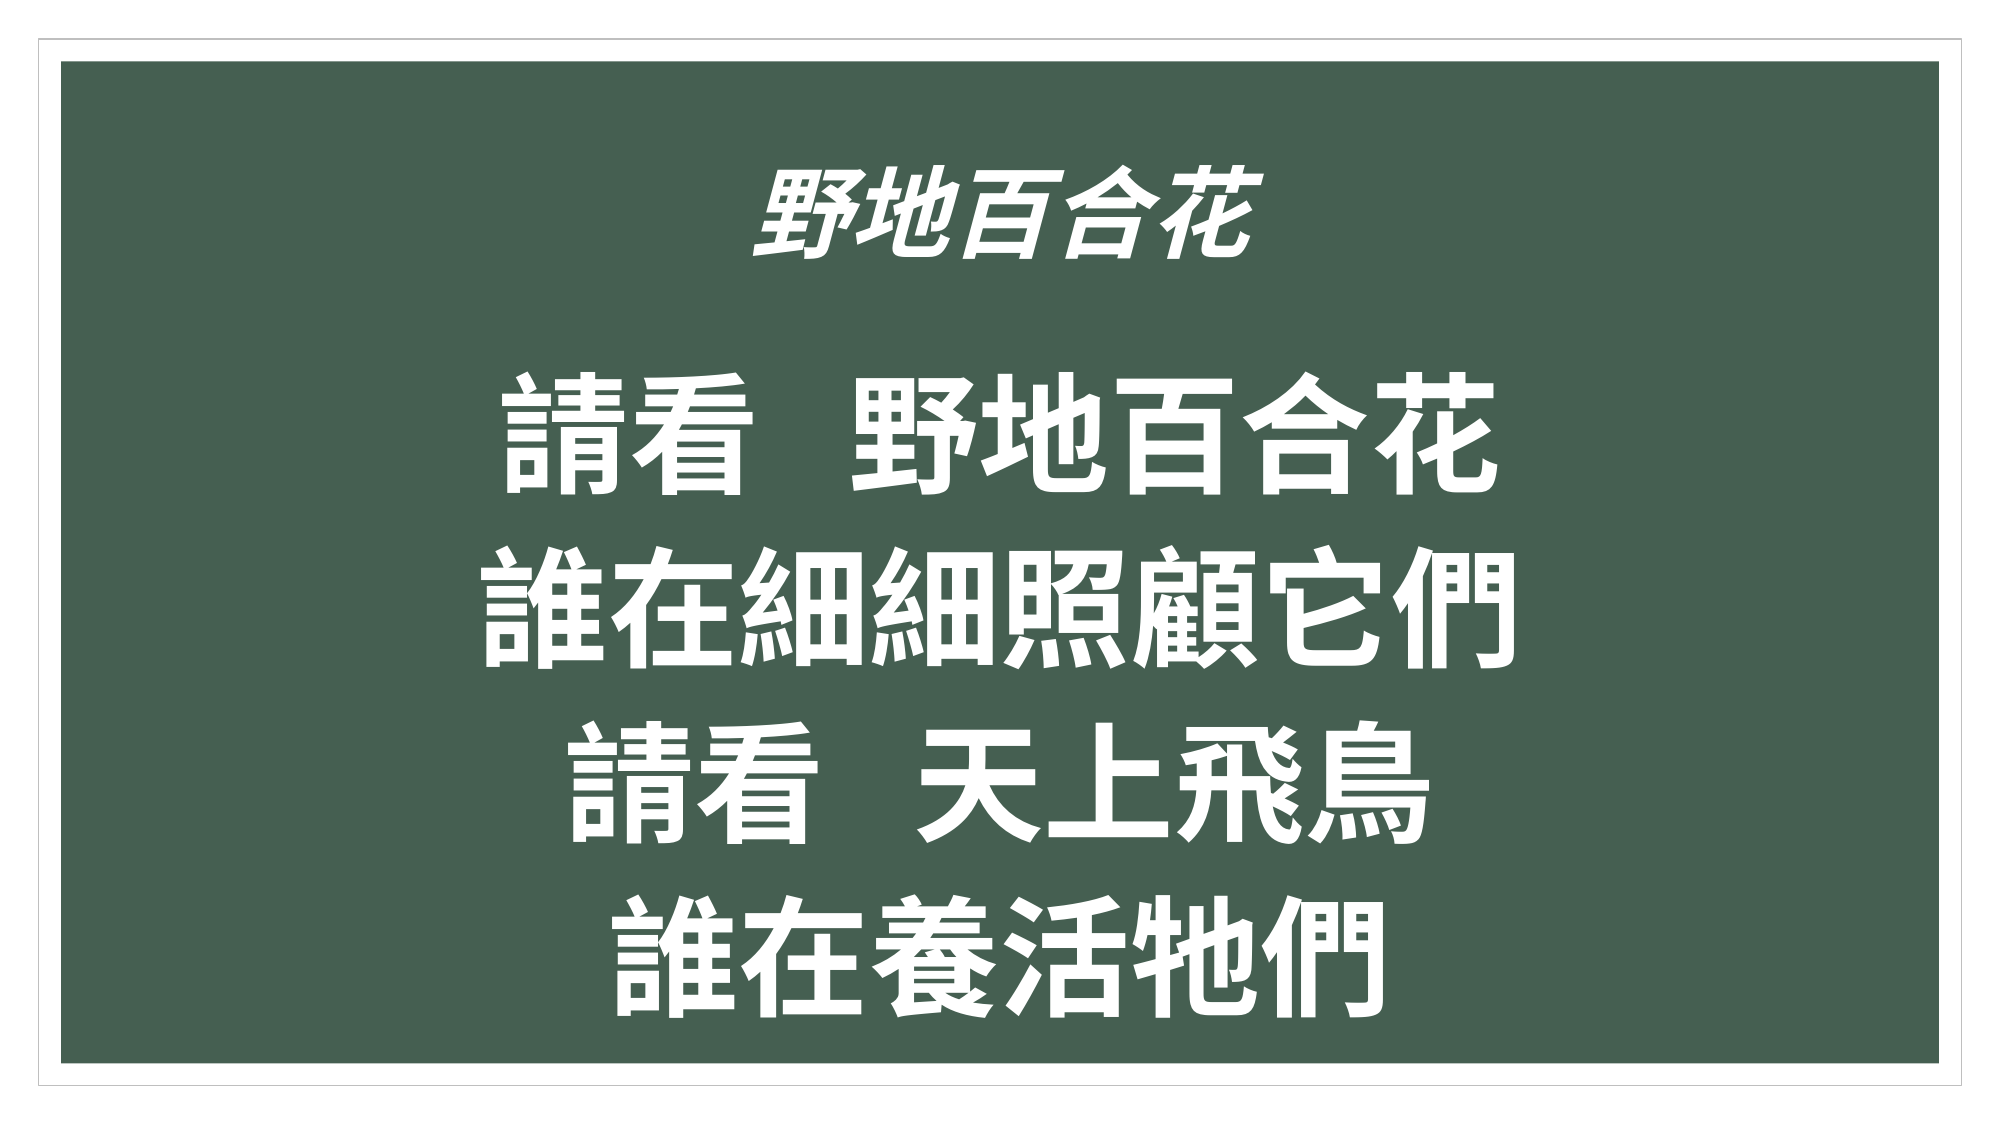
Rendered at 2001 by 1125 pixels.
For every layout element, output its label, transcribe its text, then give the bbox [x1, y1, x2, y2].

list 請看 野地百合花 誰在細細照顧它們 請看 天上飛鳥 誰在養活牠們 [174, 345, 1825, 1046]
title 野地百合花 [174, 105, 1825, 331]
